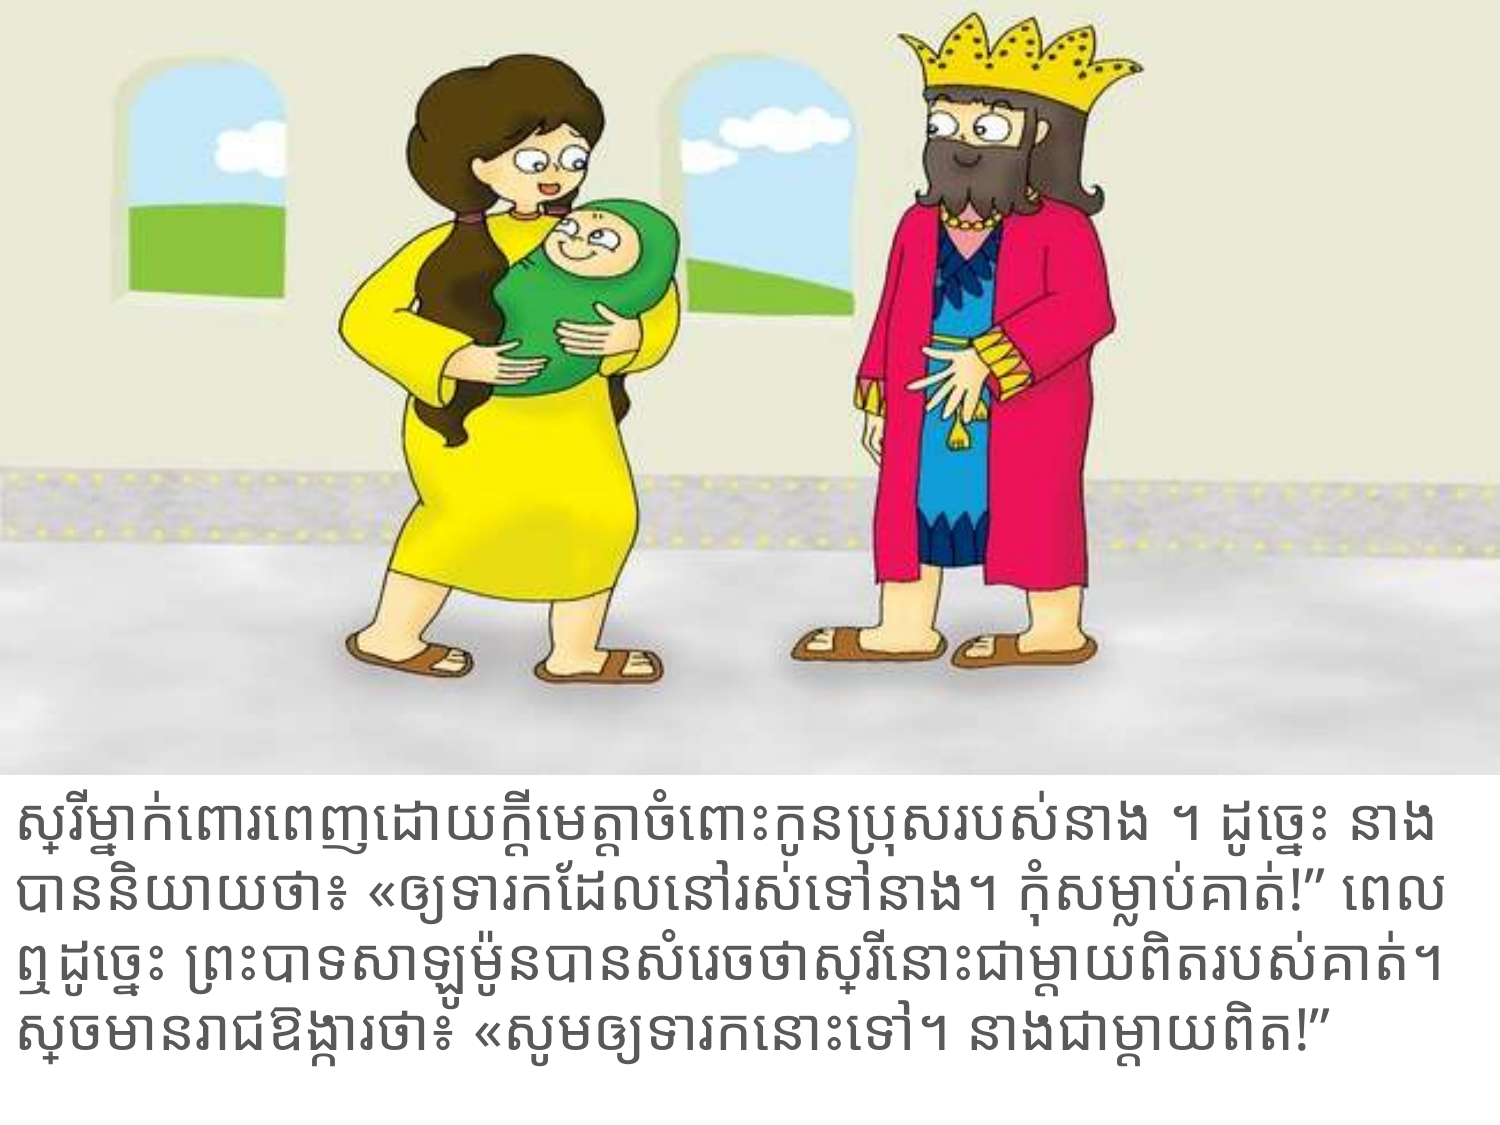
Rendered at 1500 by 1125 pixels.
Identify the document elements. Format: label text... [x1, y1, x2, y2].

picture [0, 0, 1500, 776]
text_box ស្ត្រី​ម្នាក់​ពោរពេញ​ដោយ​ក្តី​មេត្តា​ចំពោះ​កូនប្រុស​របស់​នាង ។ ដូច្នេះ នាង​បាន​និយាយ​ថា​៖ ​«​ឲ្យ​ទារក​ដែល​នៅ​រស់​ទៅ​នាង។ កុំសម្លាប់គាត់!” ពេលឮដូច្នេះ ព្រះបាទសាឡូម៉ូនបានសំរេចថាស្ត្រីនោះជាម្តាយពិតរបស់គាត់។ ស្ដេច​មាន​រាជឱង្ការ​ថា៖ «សូម​ឲ្យ​ទារក​នោះ​ទៅ។ នាងជាម្តាយពិត!” [0, 784, 1486, 1070]
